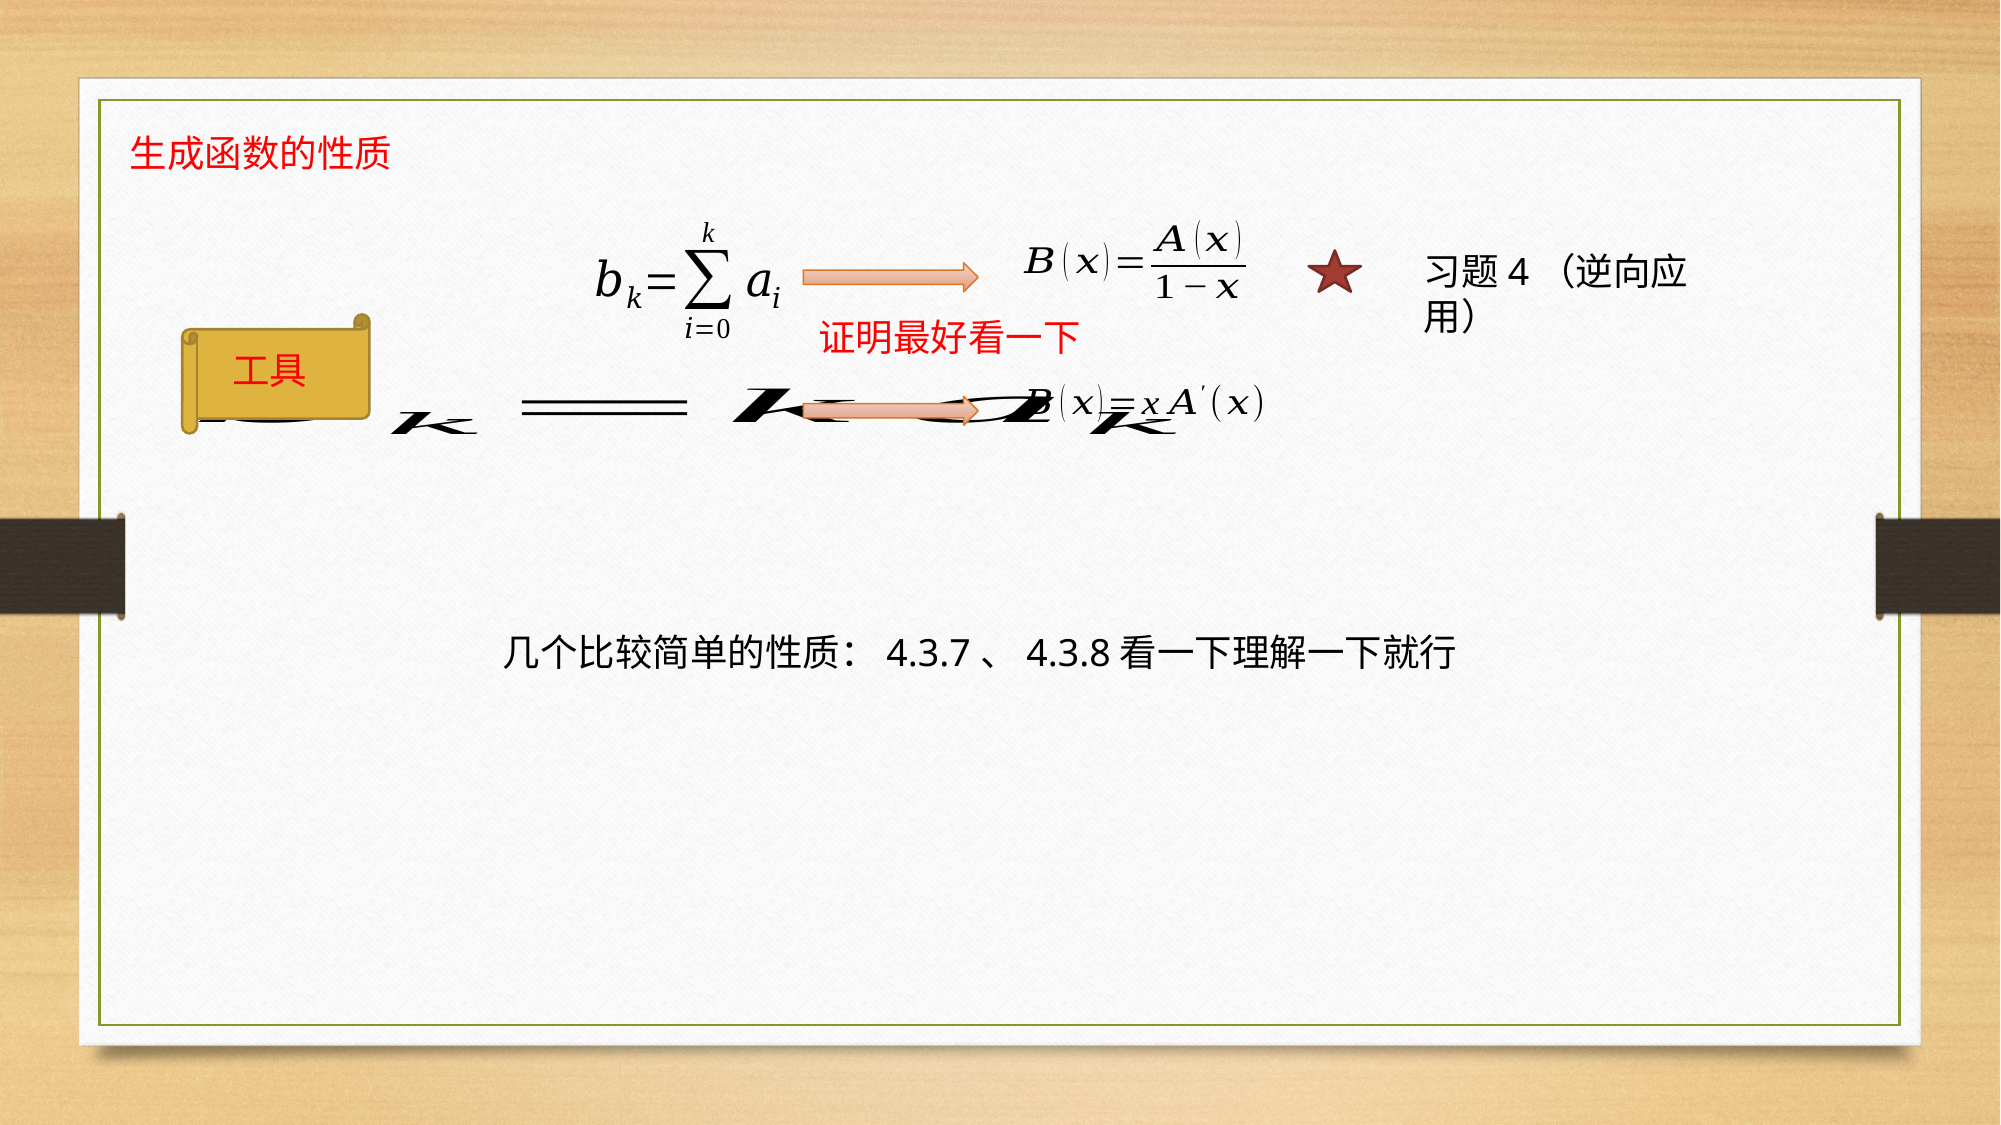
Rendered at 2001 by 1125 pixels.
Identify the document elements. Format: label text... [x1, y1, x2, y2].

text_box 工具 [217, 339, 335, 399]
text_box [802, 395, 979, 426]
text_box 习题4（逆向应用） [1409, 240, 1741, 346]
picture [0, 0, 2001, 1125]
text_box [180, 313, 371, 435]
text_box 证明最好看一下 [803, 306, 1100, 367]
text_box 生成函数的性质 [114, 122, 410, 183]
text_box 几个比较简单的性质：4.3.7、4.3.8看一下理解一下就行 [487, 621, 1513, 681]
text_box [1307, 249, 1363, 293]
text_box [802, 262, 979, 293]
